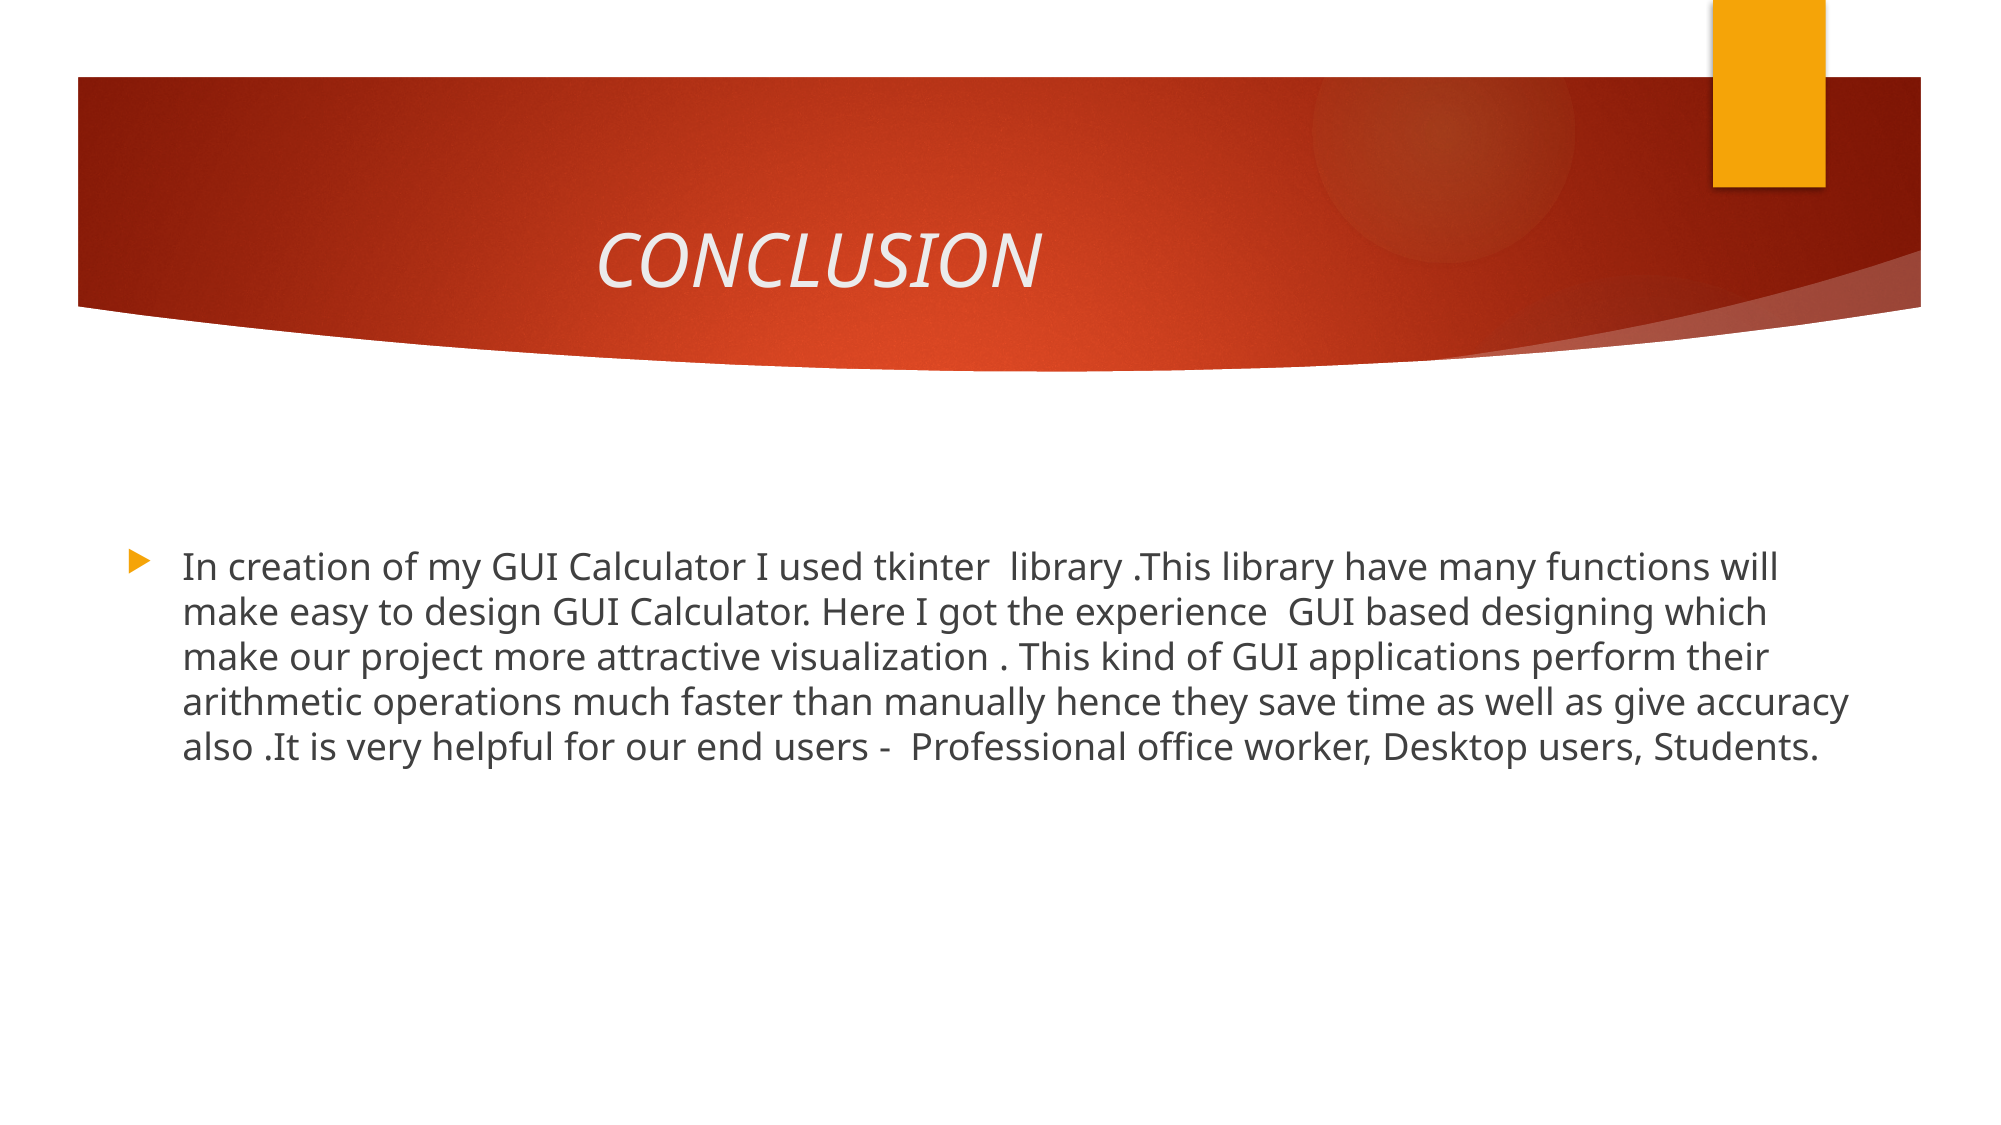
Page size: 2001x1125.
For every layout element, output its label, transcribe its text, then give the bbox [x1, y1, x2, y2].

title CONCLUSION [111, 116, 1522, 310]
list In creation of my GUI Calculator I used tkinter library .This library have many functions will make easy to design GUI Calculator. Here I got the experience GUI based designing which make our project more attractive visualization . This kind of GUI applications perform their arithmetic operations much faster than manually hence they save time as well as give accuracy also .It is very helpful for our end users - Professional office worker, Desktop users, Students. [111, 404, 1874, 902]
